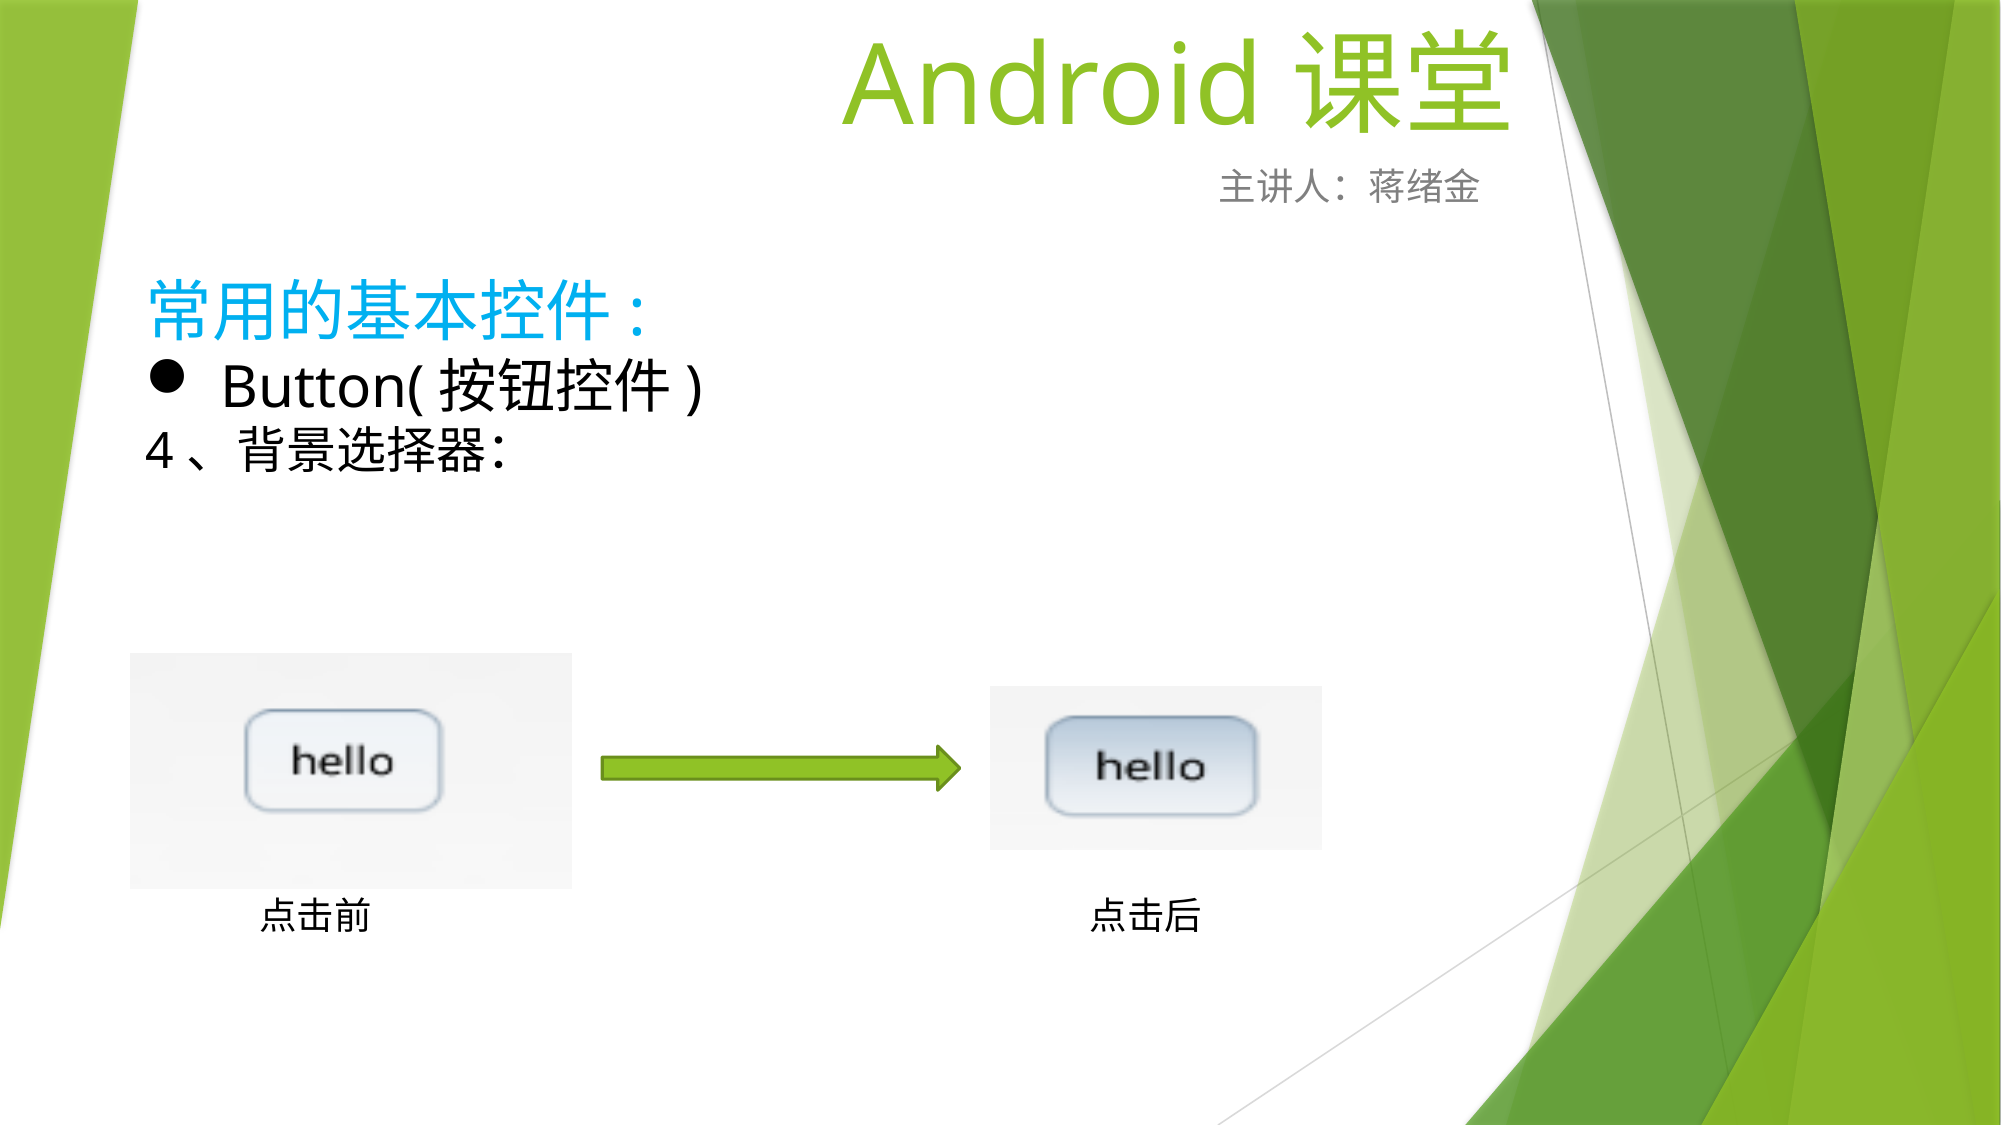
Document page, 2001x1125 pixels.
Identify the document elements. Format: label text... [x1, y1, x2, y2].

title Android课堂 [256, 0, 1531, 155]
text_box [600, 744, 961, 792]
text_box 常用的基本控件: Button(按钮控件) 4、背景选择器： [130, 261, 1514, 547]
picture [130, 652, 572, 889]
subtitle 主讲人：蒋绪金 [210, 154, 1514, 239]
text_box 点击前 [244, 897, 423, 945]
picture [990, 685, 1322, 851]
text_box 点击后 [1074, 884, 1322, 945]
